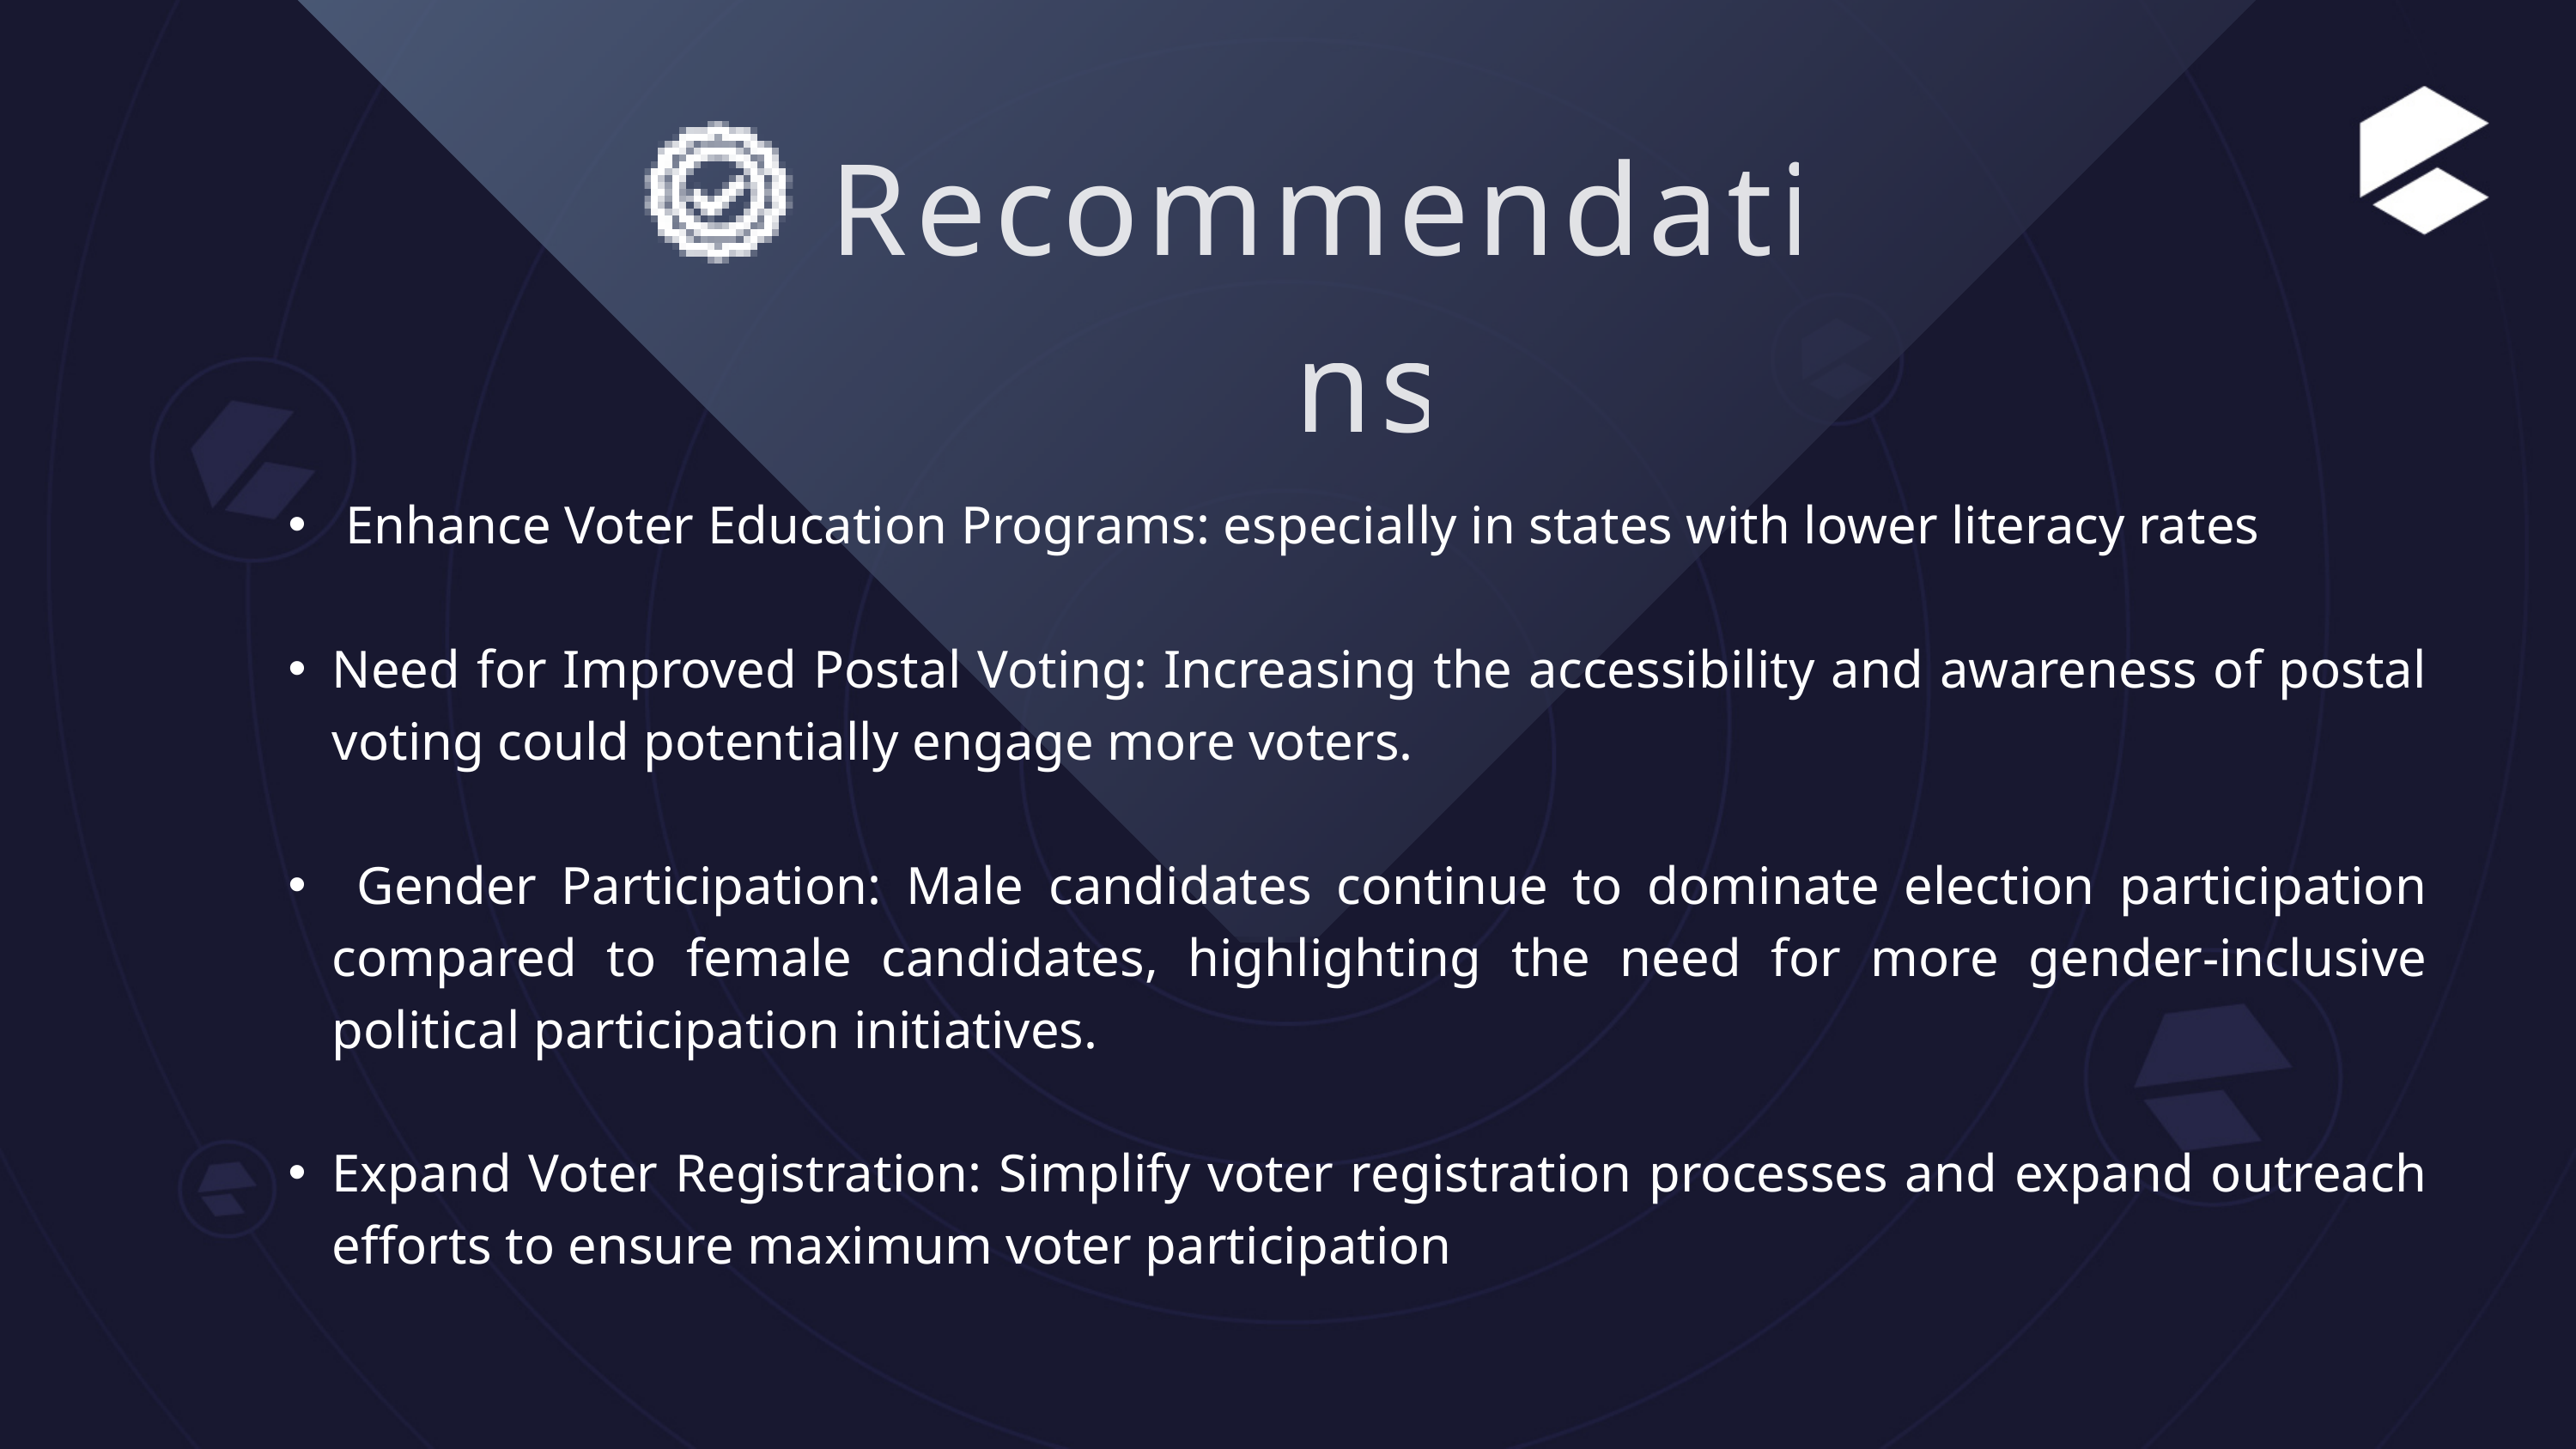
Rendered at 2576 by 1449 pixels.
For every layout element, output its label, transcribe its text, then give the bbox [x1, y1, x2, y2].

text_box [0, 0, 2576, 1449]
text_box [644, 121, 793, 270]
text_box [297, 0, 2257, 482]
text_box Recommendations [793, 104, 1943, 458]
text_box Enhance Voter Education Programs: especially in states with lower literacy rates Need for Improved Postal Voting: Increasing the accessibility and awareness of postal voting could potentially engage more voters. Gender Participation: Male candidates continue to dominate election participation compared to female candidates, highlighting the need for more gender-inclusive political participation initiatives. Expand Voter Registration: Simplify voter registration processes and expand outreach efforts to ensure maximum voter participation [244, 482, 2432, 1347]
